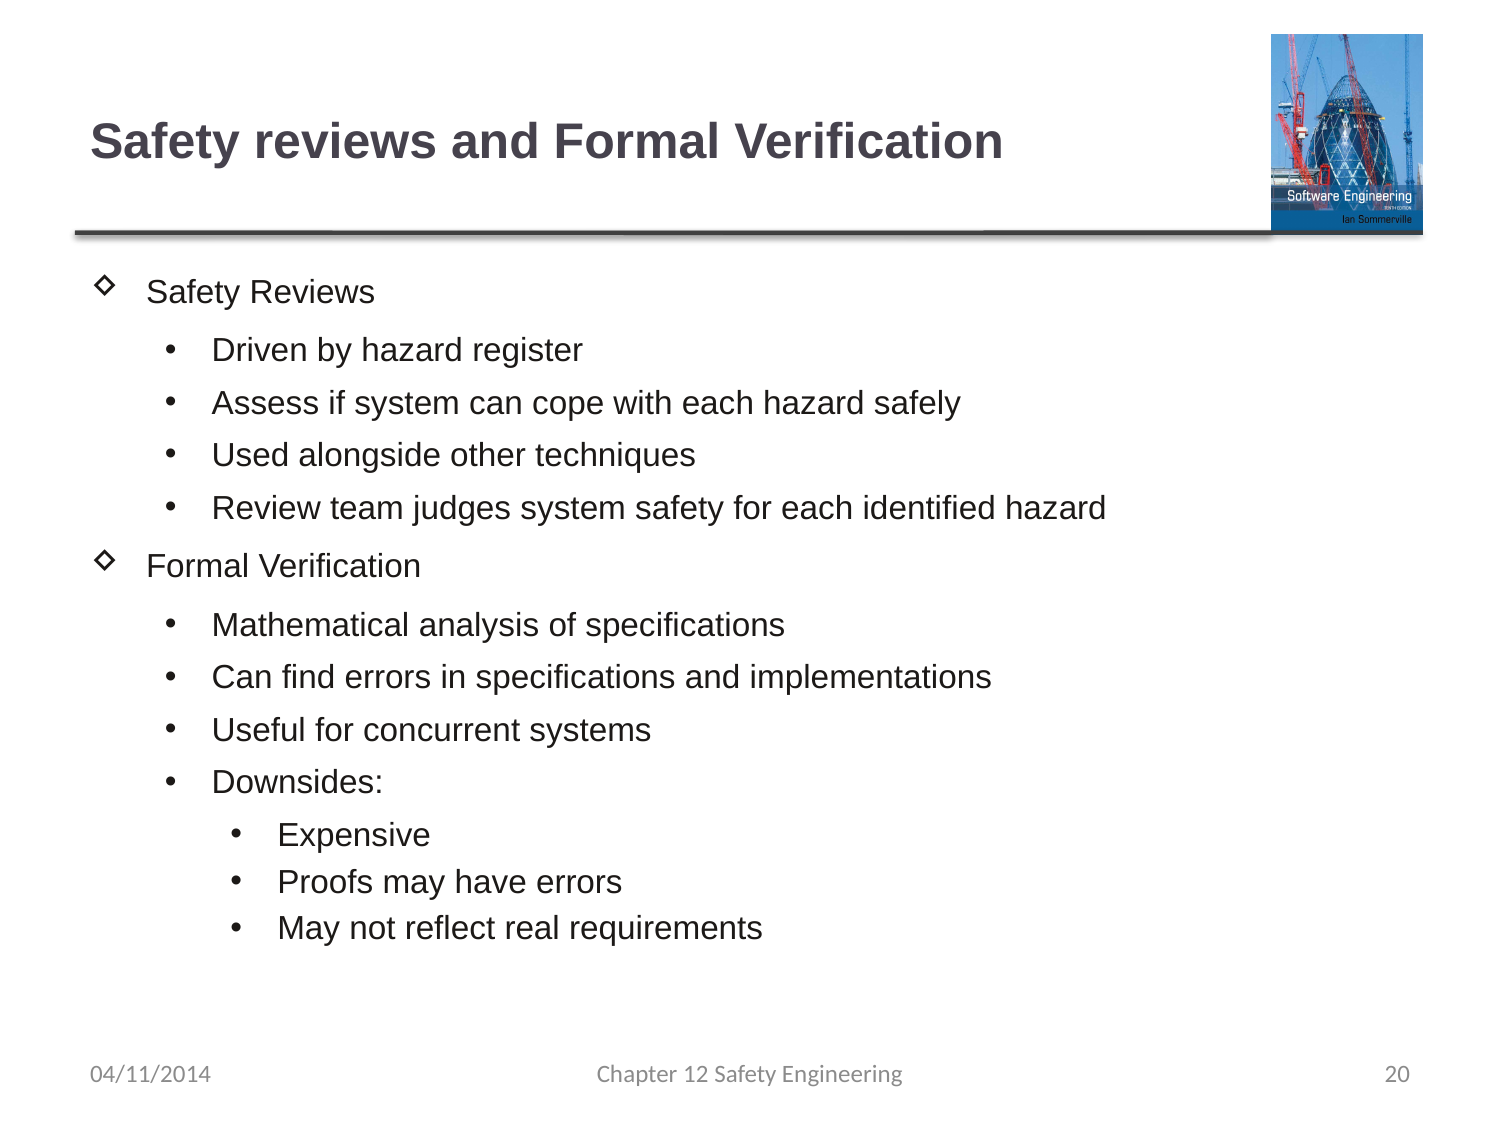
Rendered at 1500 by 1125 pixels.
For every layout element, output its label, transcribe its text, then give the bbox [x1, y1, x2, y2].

slide_number 20 [1074, 1042, 1425, 1103]
picture [1271, 34, 1423, 230]
list Safety Reviews Driven by hazard register Assess if system can cope with each hazard safely Used alongside other techniques Review team judges system safety for each identified hazard Formal Verification Mathematical analysis of specifications Can find errors in specifications and implementations Useful for concurrent systems Downsides: Expensive Proofs may have errors May not reflect real requirements [75, 262, 1425, 1005]
title Safety reviews and Formal Verification [74, 44, 1272, 233]
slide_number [75, 1042, 425, 1103]
footer Chapter 12 Safety Engineering [512, 1042, 988, 1103]
